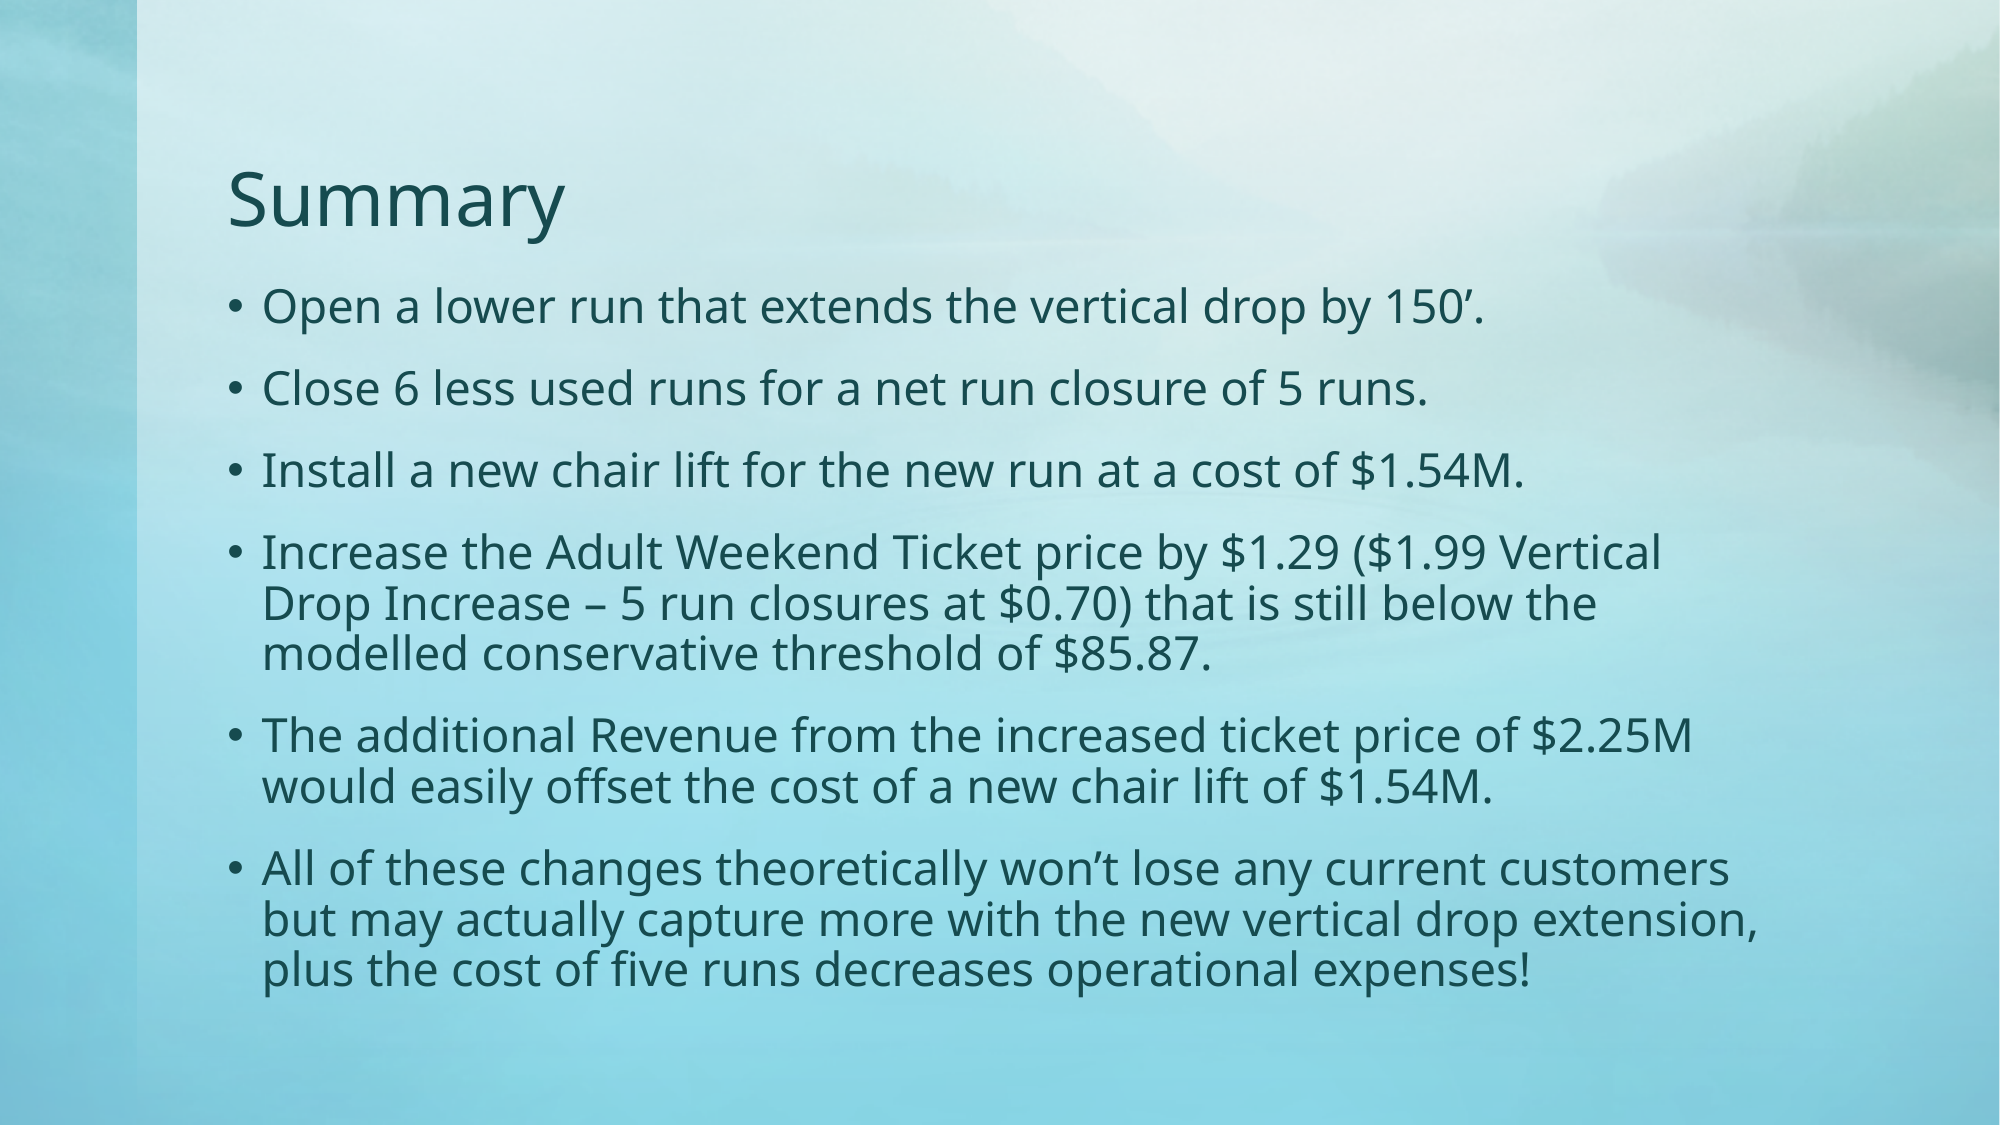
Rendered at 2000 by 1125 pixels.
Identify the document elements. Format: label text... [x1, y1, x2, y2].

list Open a lower run that extends the vertical drop by 150’. Close 6 less used runs for a net run closure of 5 runs. Install a new chair lift for the new run at a cost of $1.54M. Increase the Adult Weekend Ticket price by $1.29 ($1.99 Vertical Drop Increase – 5 run closures at $0.70) that is still below the modelled conservative threshold of $85.87. The additional Revenue from the increased ticket price of $2.25M would easily offset the cost of a new chair lift of $1.54M. All of these changes theoretically won’t lose any current customers but may actually capture more with the new vertical drop extension, plus the cost of five runs decreases operational expenses! [212, 275, 1788, 1050]
picture [0, 0, 2000, 1125]
title Summary [212, 62, 1788, 250]
